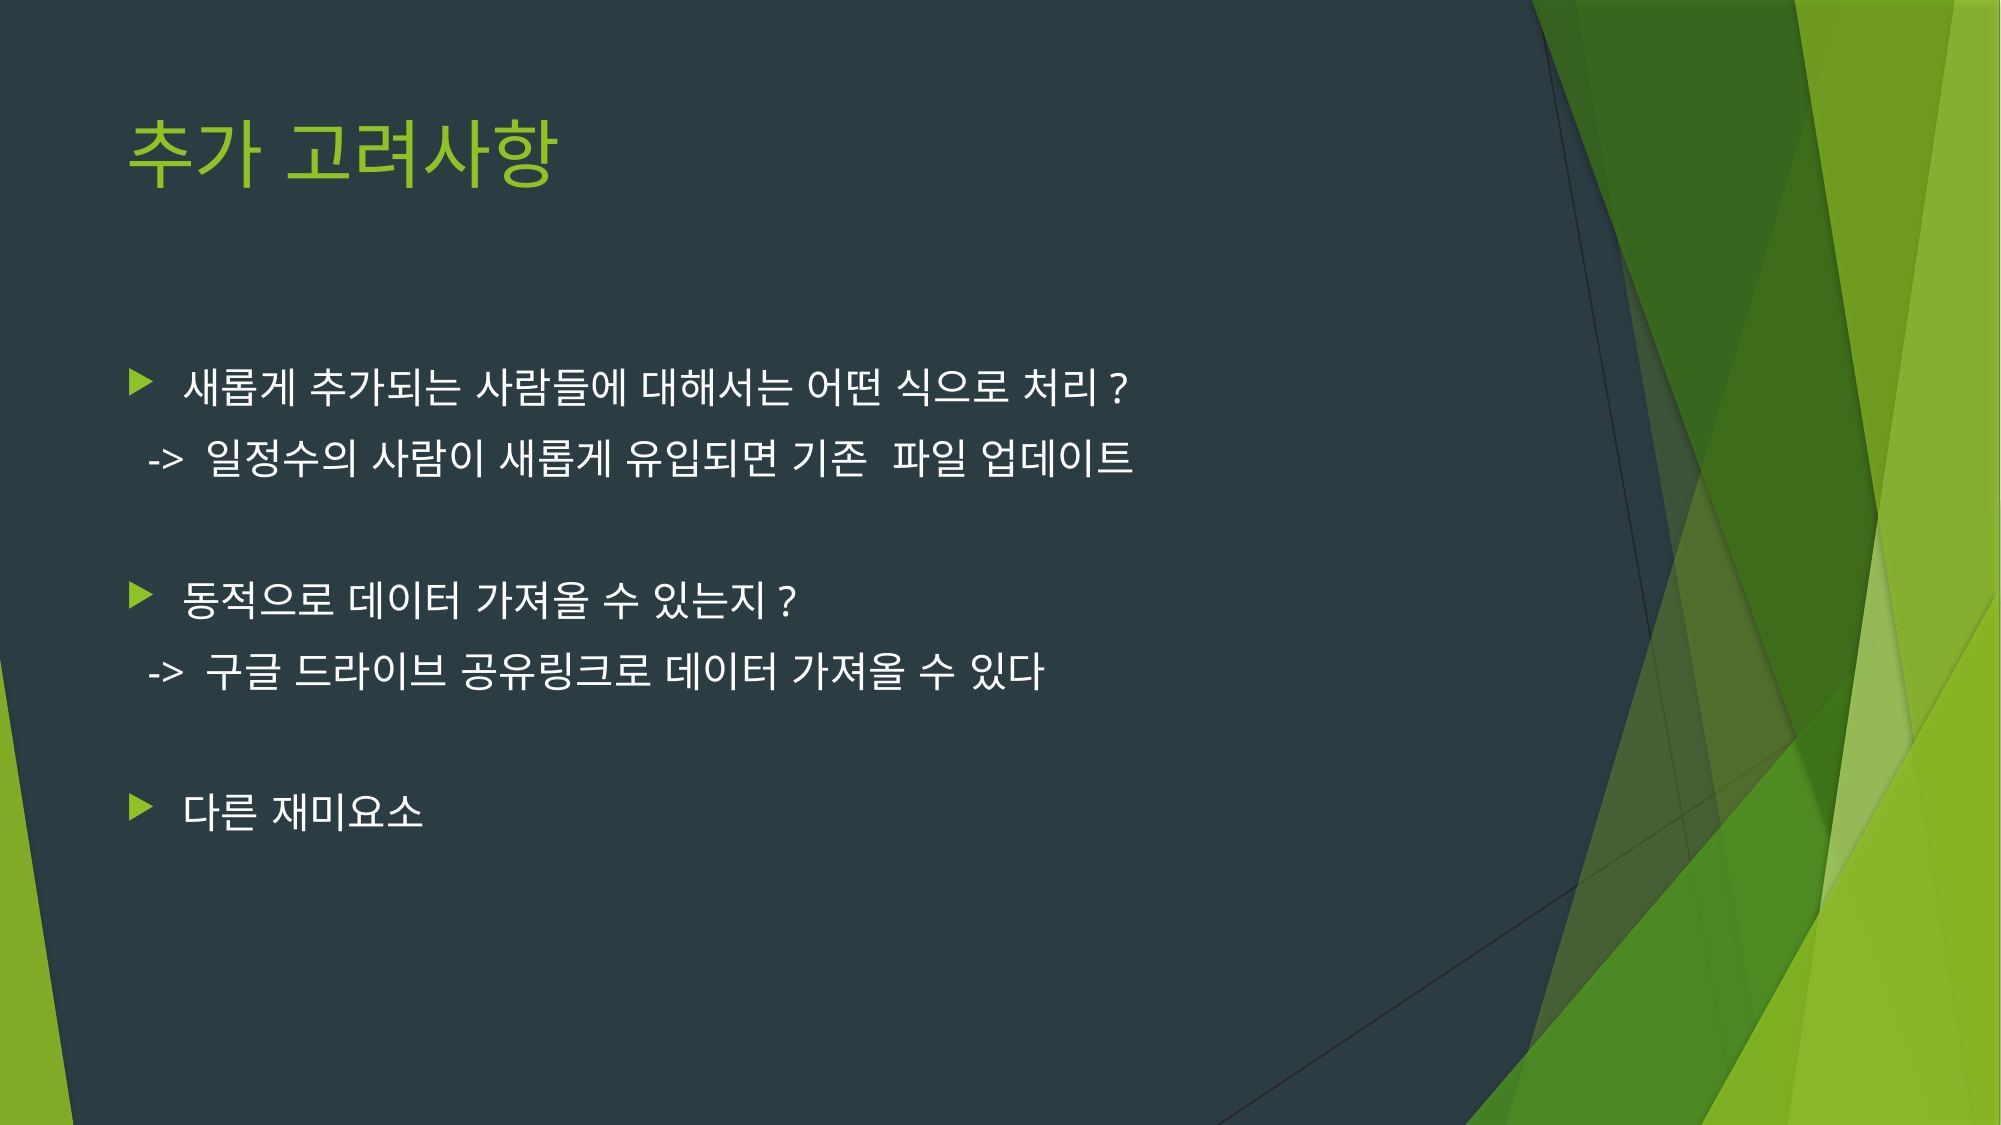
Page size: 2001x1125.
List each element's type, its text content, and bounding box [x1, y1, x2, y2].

list 새롭게 추가되는 사람들에 대해서는 어떤 식으로 처리? -> 일정수의 사람이 새롭게 유입되면 기존 파일 업데이트 동적으로 데이터 가져올 수 있는지? -> 구글 드라이브 공유링크로 데이터 가져올 수 있다 다른 재미요소 [111, 354, 1522, 992]
title 추가 고려사항 [111, 99, 1522, 317]
